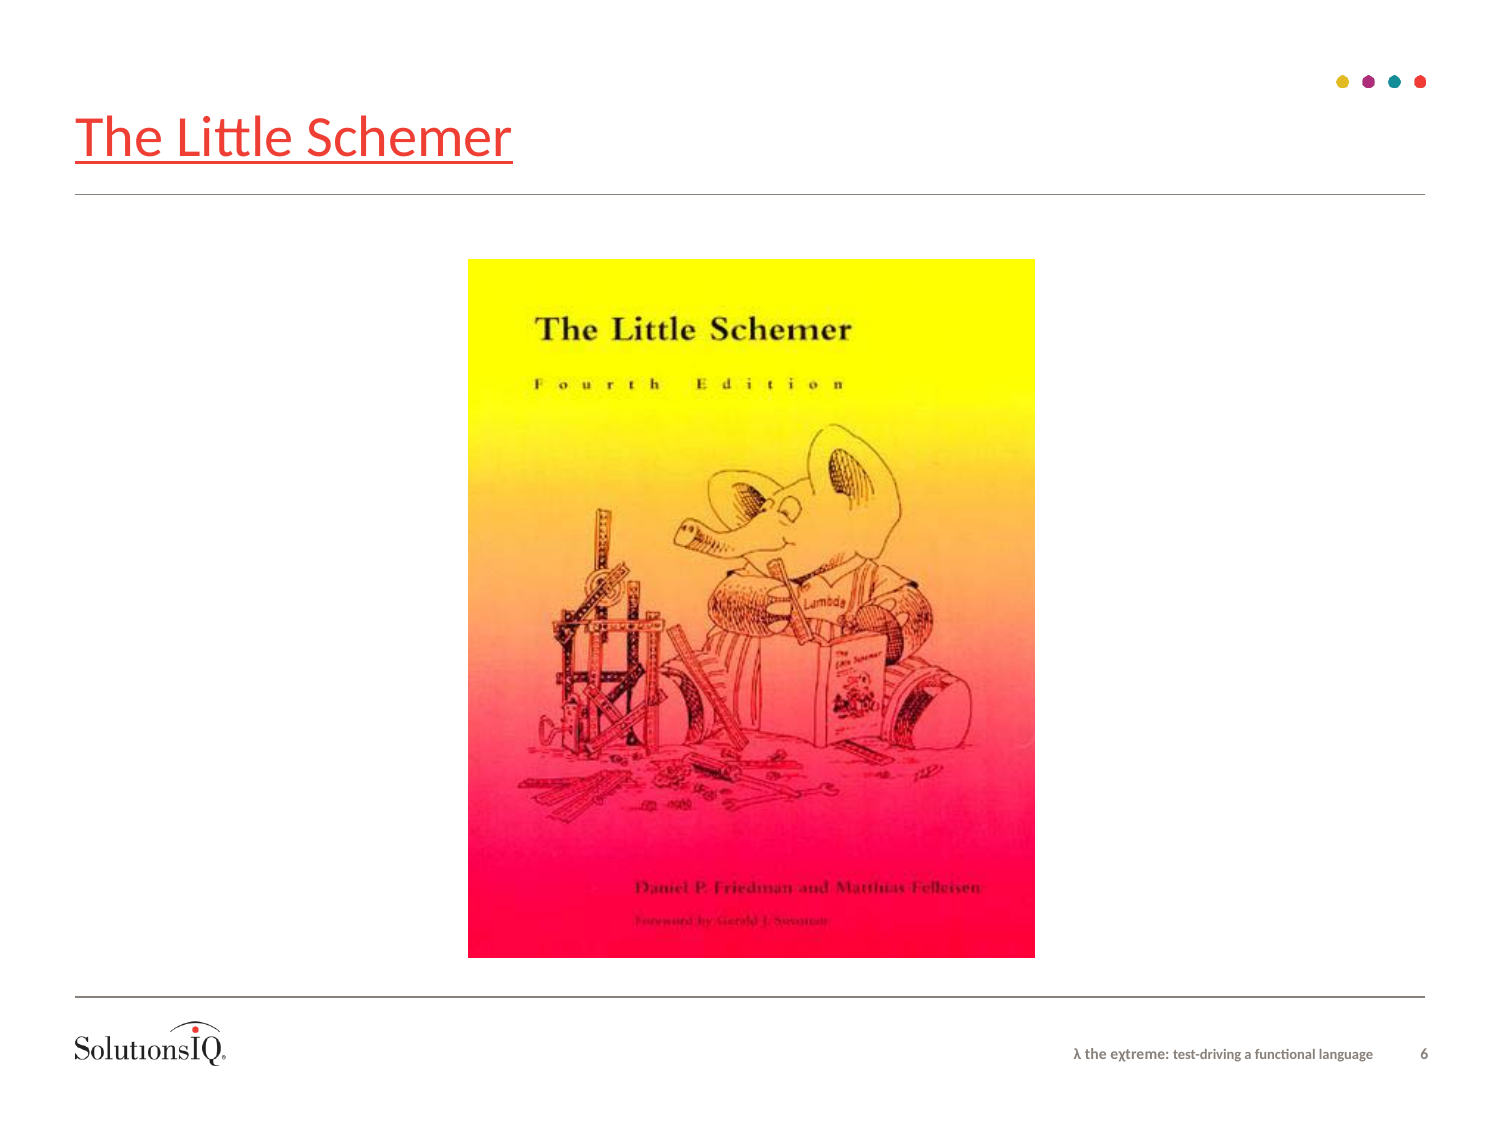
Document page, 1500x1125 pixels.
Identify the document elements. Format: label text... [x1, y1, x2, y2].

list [74, 259, 1428, 959]
title The Little Schemer [75, 36, 1321, 169]
picture [75, 1021, 227, 1066]
picture [1336, 75, 1426, 88]
slide_number 6 [1381, 1044, 1429, 1072]
footer λ the eχtreme: test-driving a functional language [898, 1044, 1374, 1072]
